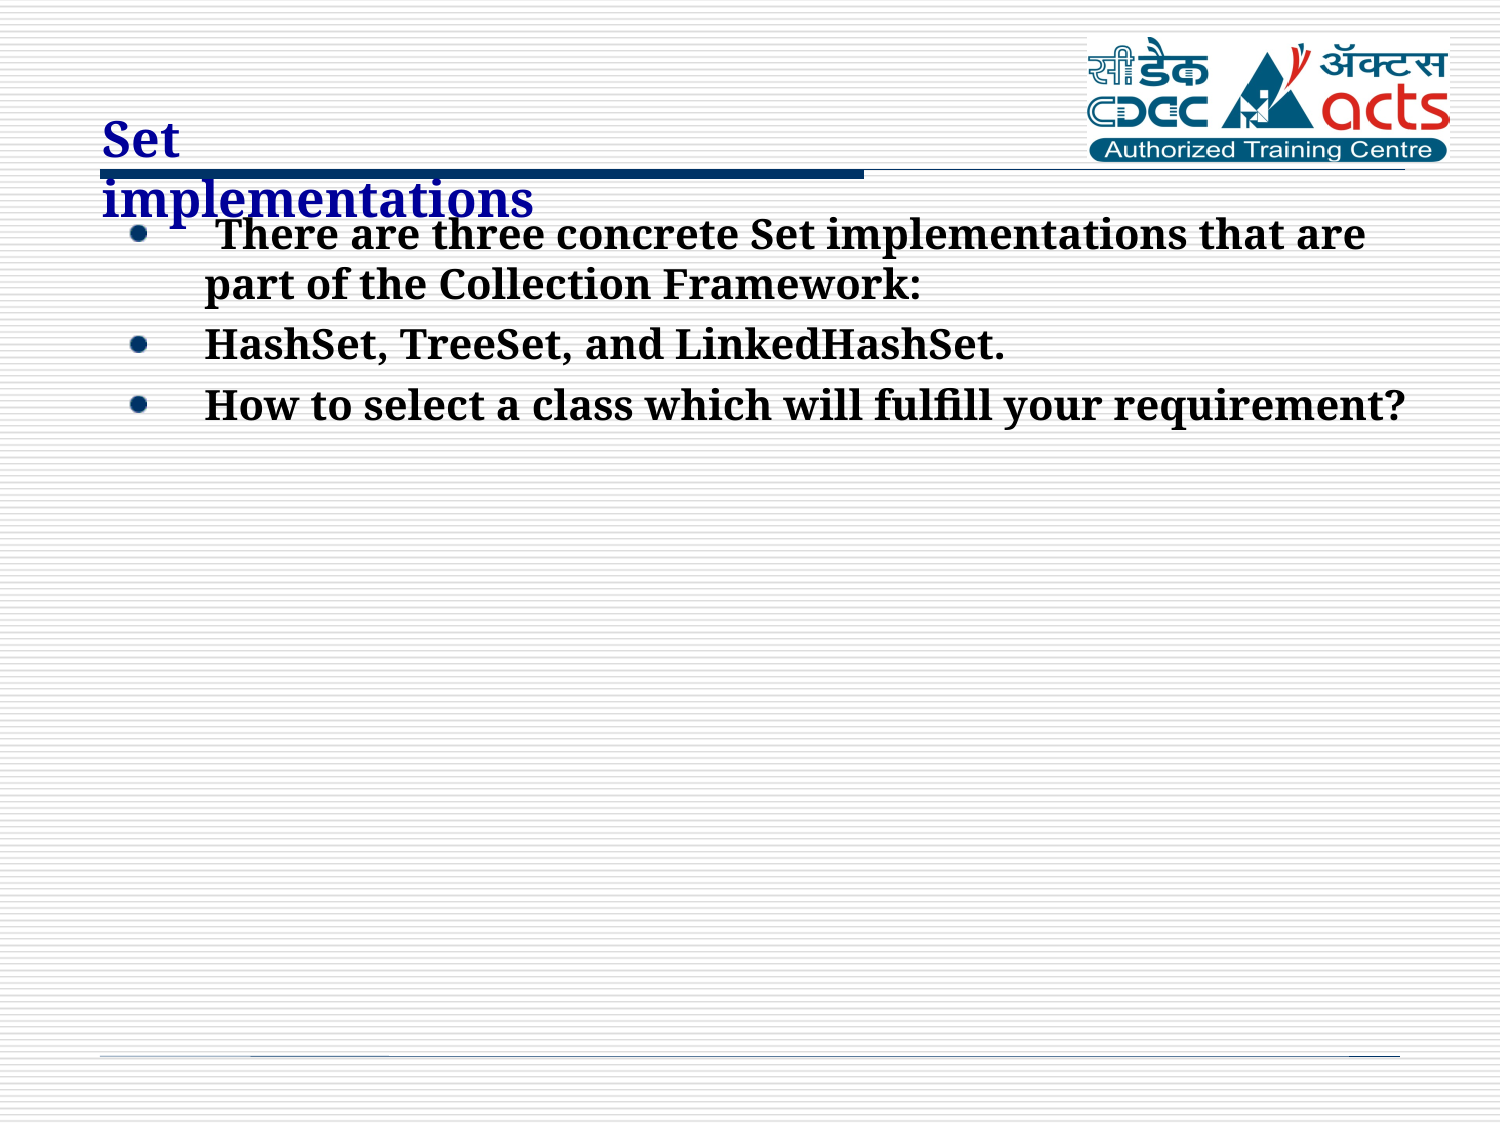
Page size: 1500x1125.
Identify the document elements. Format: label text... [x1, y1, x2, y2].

list There are three concrete Set implementations that are part of the Collection Framework: HashSet, TreeSet, and LinkedHashSet. How to select a class which will fulfill your requirement? [112, 199, 1426, 853]
picture [0, 0, 1500, 1125]
title Set implementations [87, 99, 592, 304]
